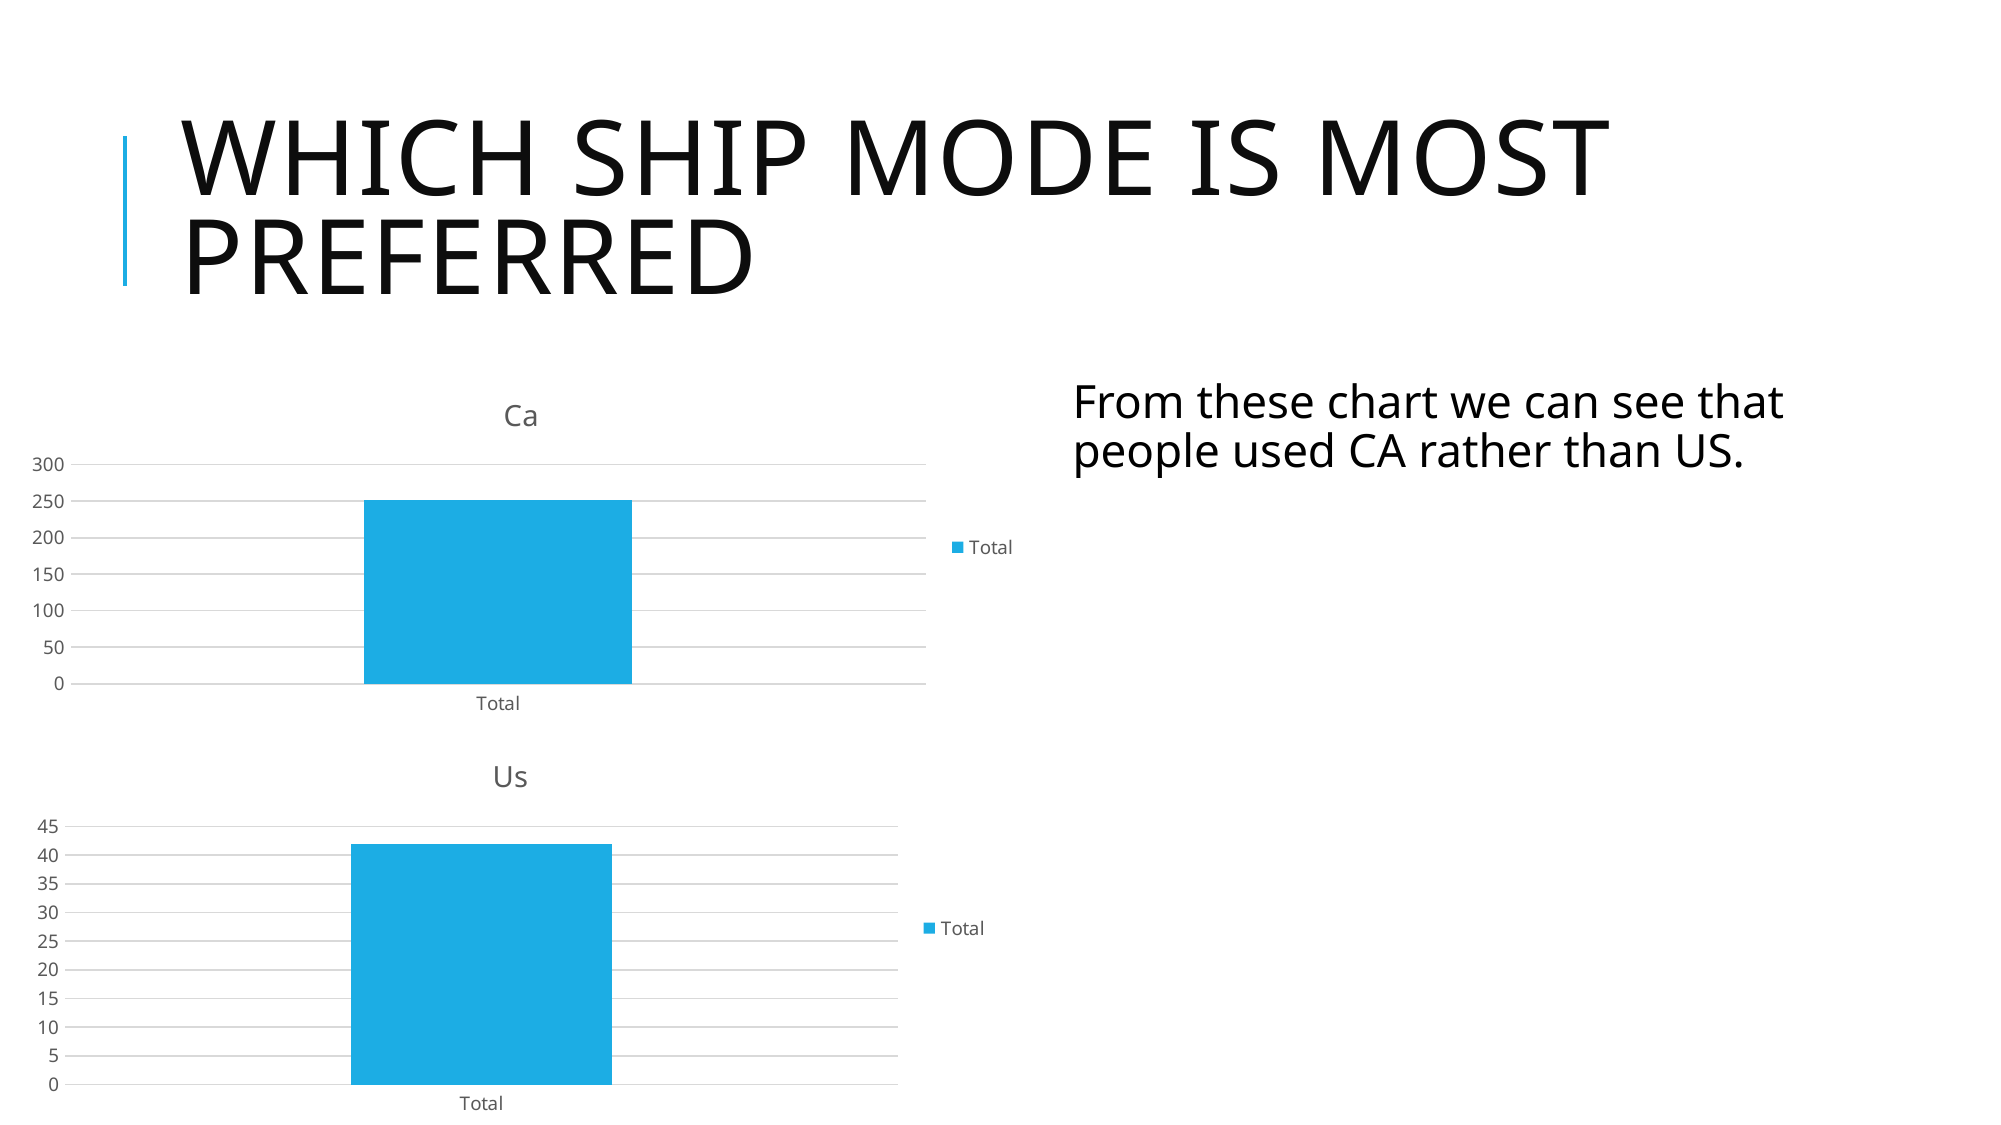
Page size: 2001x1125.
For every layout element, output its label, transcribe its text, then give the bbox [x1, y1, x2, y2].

list From these chart we can see that people used CA rather than US. [1050, 371, 1850, 1032]
chart [11, 370, 1032, 724]
chart [17, 730, 1004, 1125]
title Which Ship mode is most preferred [165, 92, 1760, 339]
